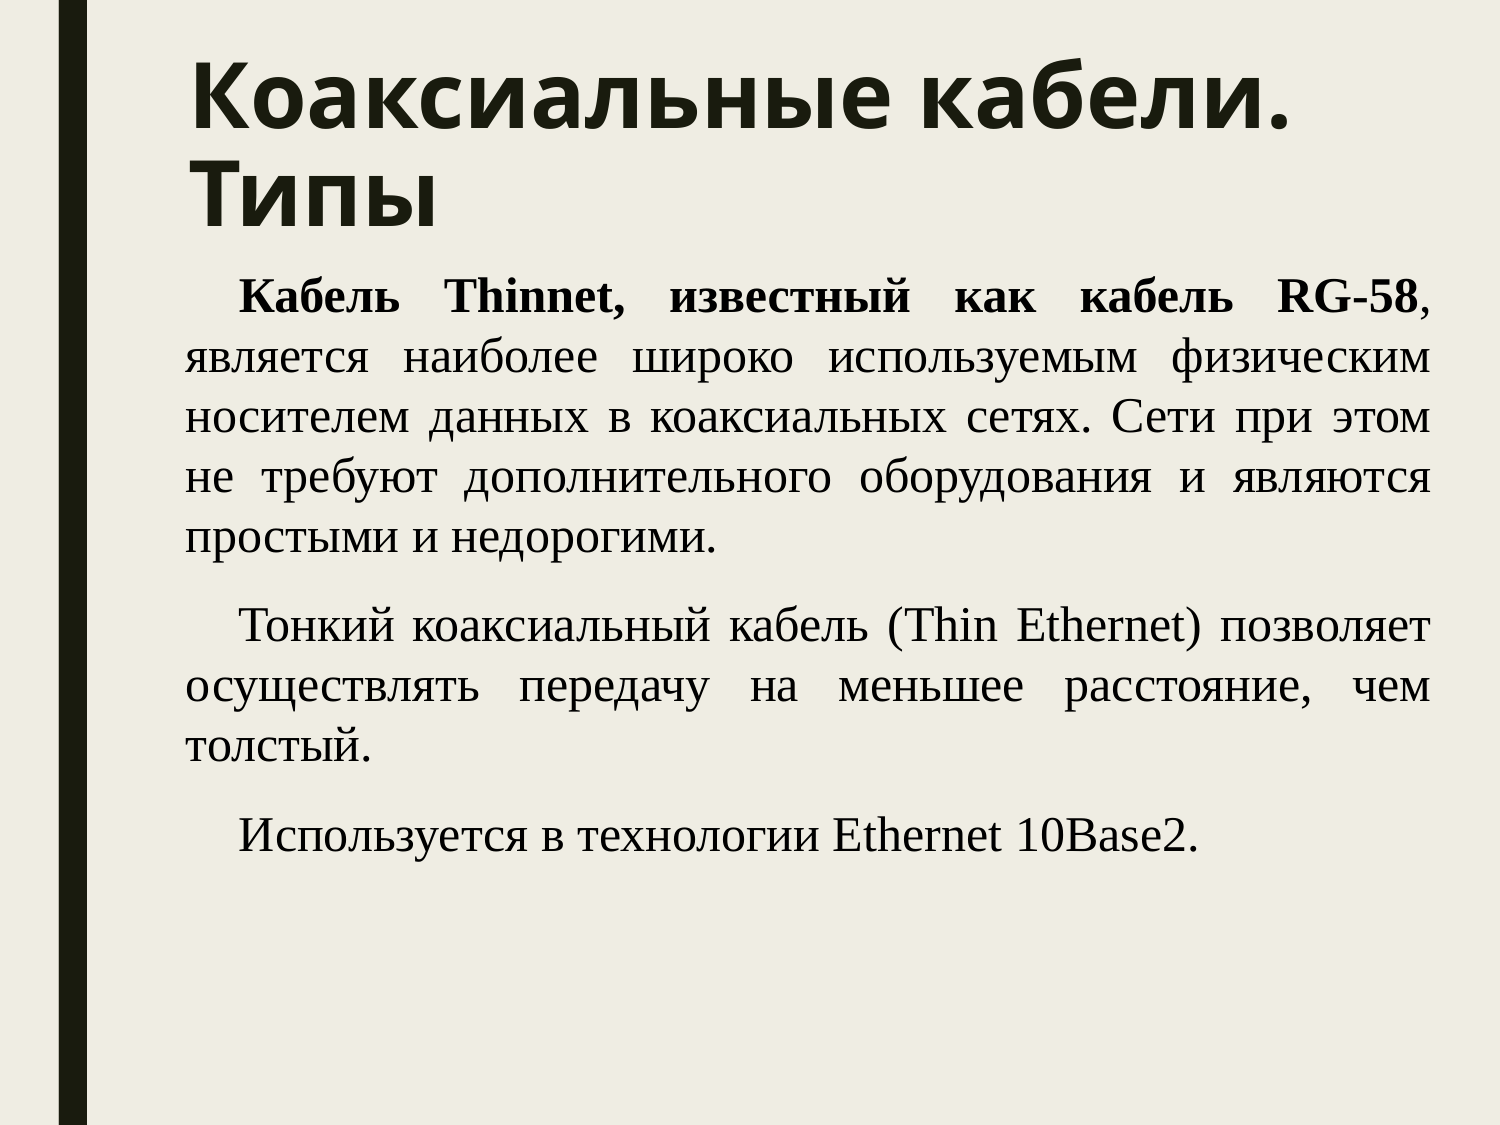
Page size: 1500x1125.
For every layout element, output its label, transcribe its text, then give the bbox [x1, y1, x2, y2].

text_box Кабель Thinnet, известный как кабель RG-58, является наиболее широко используемым физическим носителем данных в коаксиальных сетях. Сети при этом не требуют дополнительного оборудования и являются простыми и недорогими. Тонкий коаксиальный кабель (Thin Ethernet) позволяет осуществлять передачу на меньшее расстояние, чем толстый. Используется в технологии Ethernet 10Base2. [171, 255, 1447, 869]
text_box Коаксиальные кабели. Типы [173, 42, 1460, 168]
